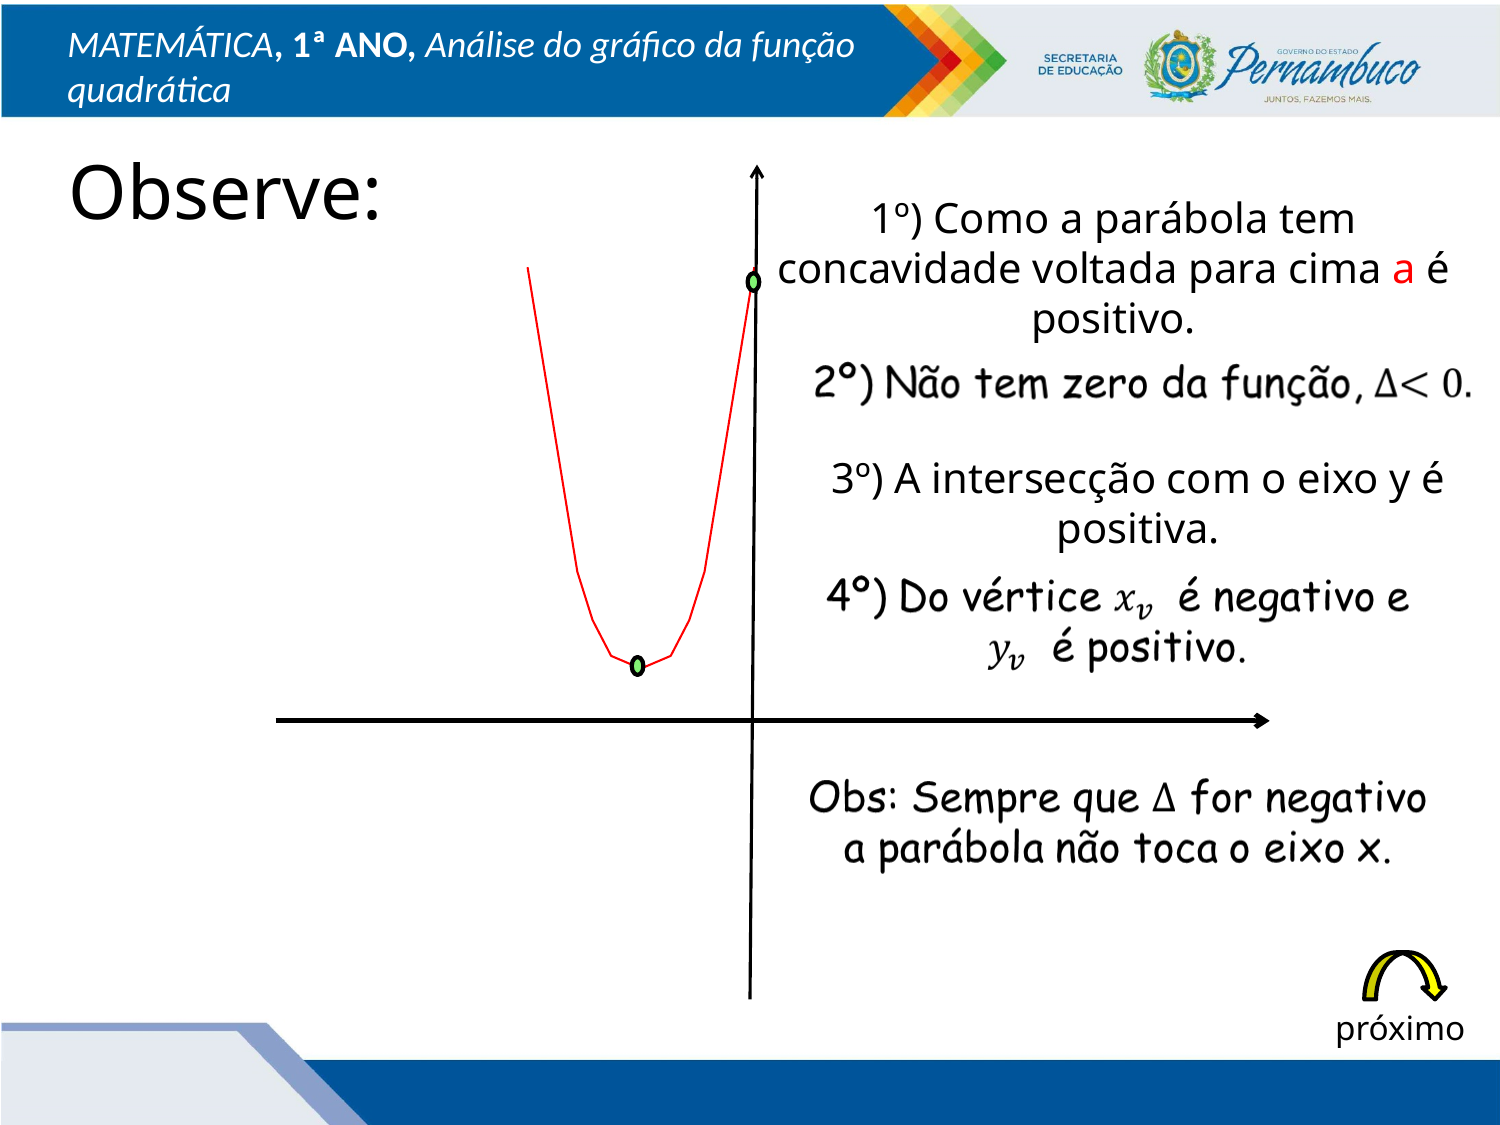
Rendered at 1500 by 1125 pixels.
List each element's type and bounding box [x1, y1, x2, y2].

text_box [527, 266, 744, 667]
picture [0, 4, 1500, 1125]
text_box [749, 730, 758, 1000]
text_box [749, 164, 758, 720]
